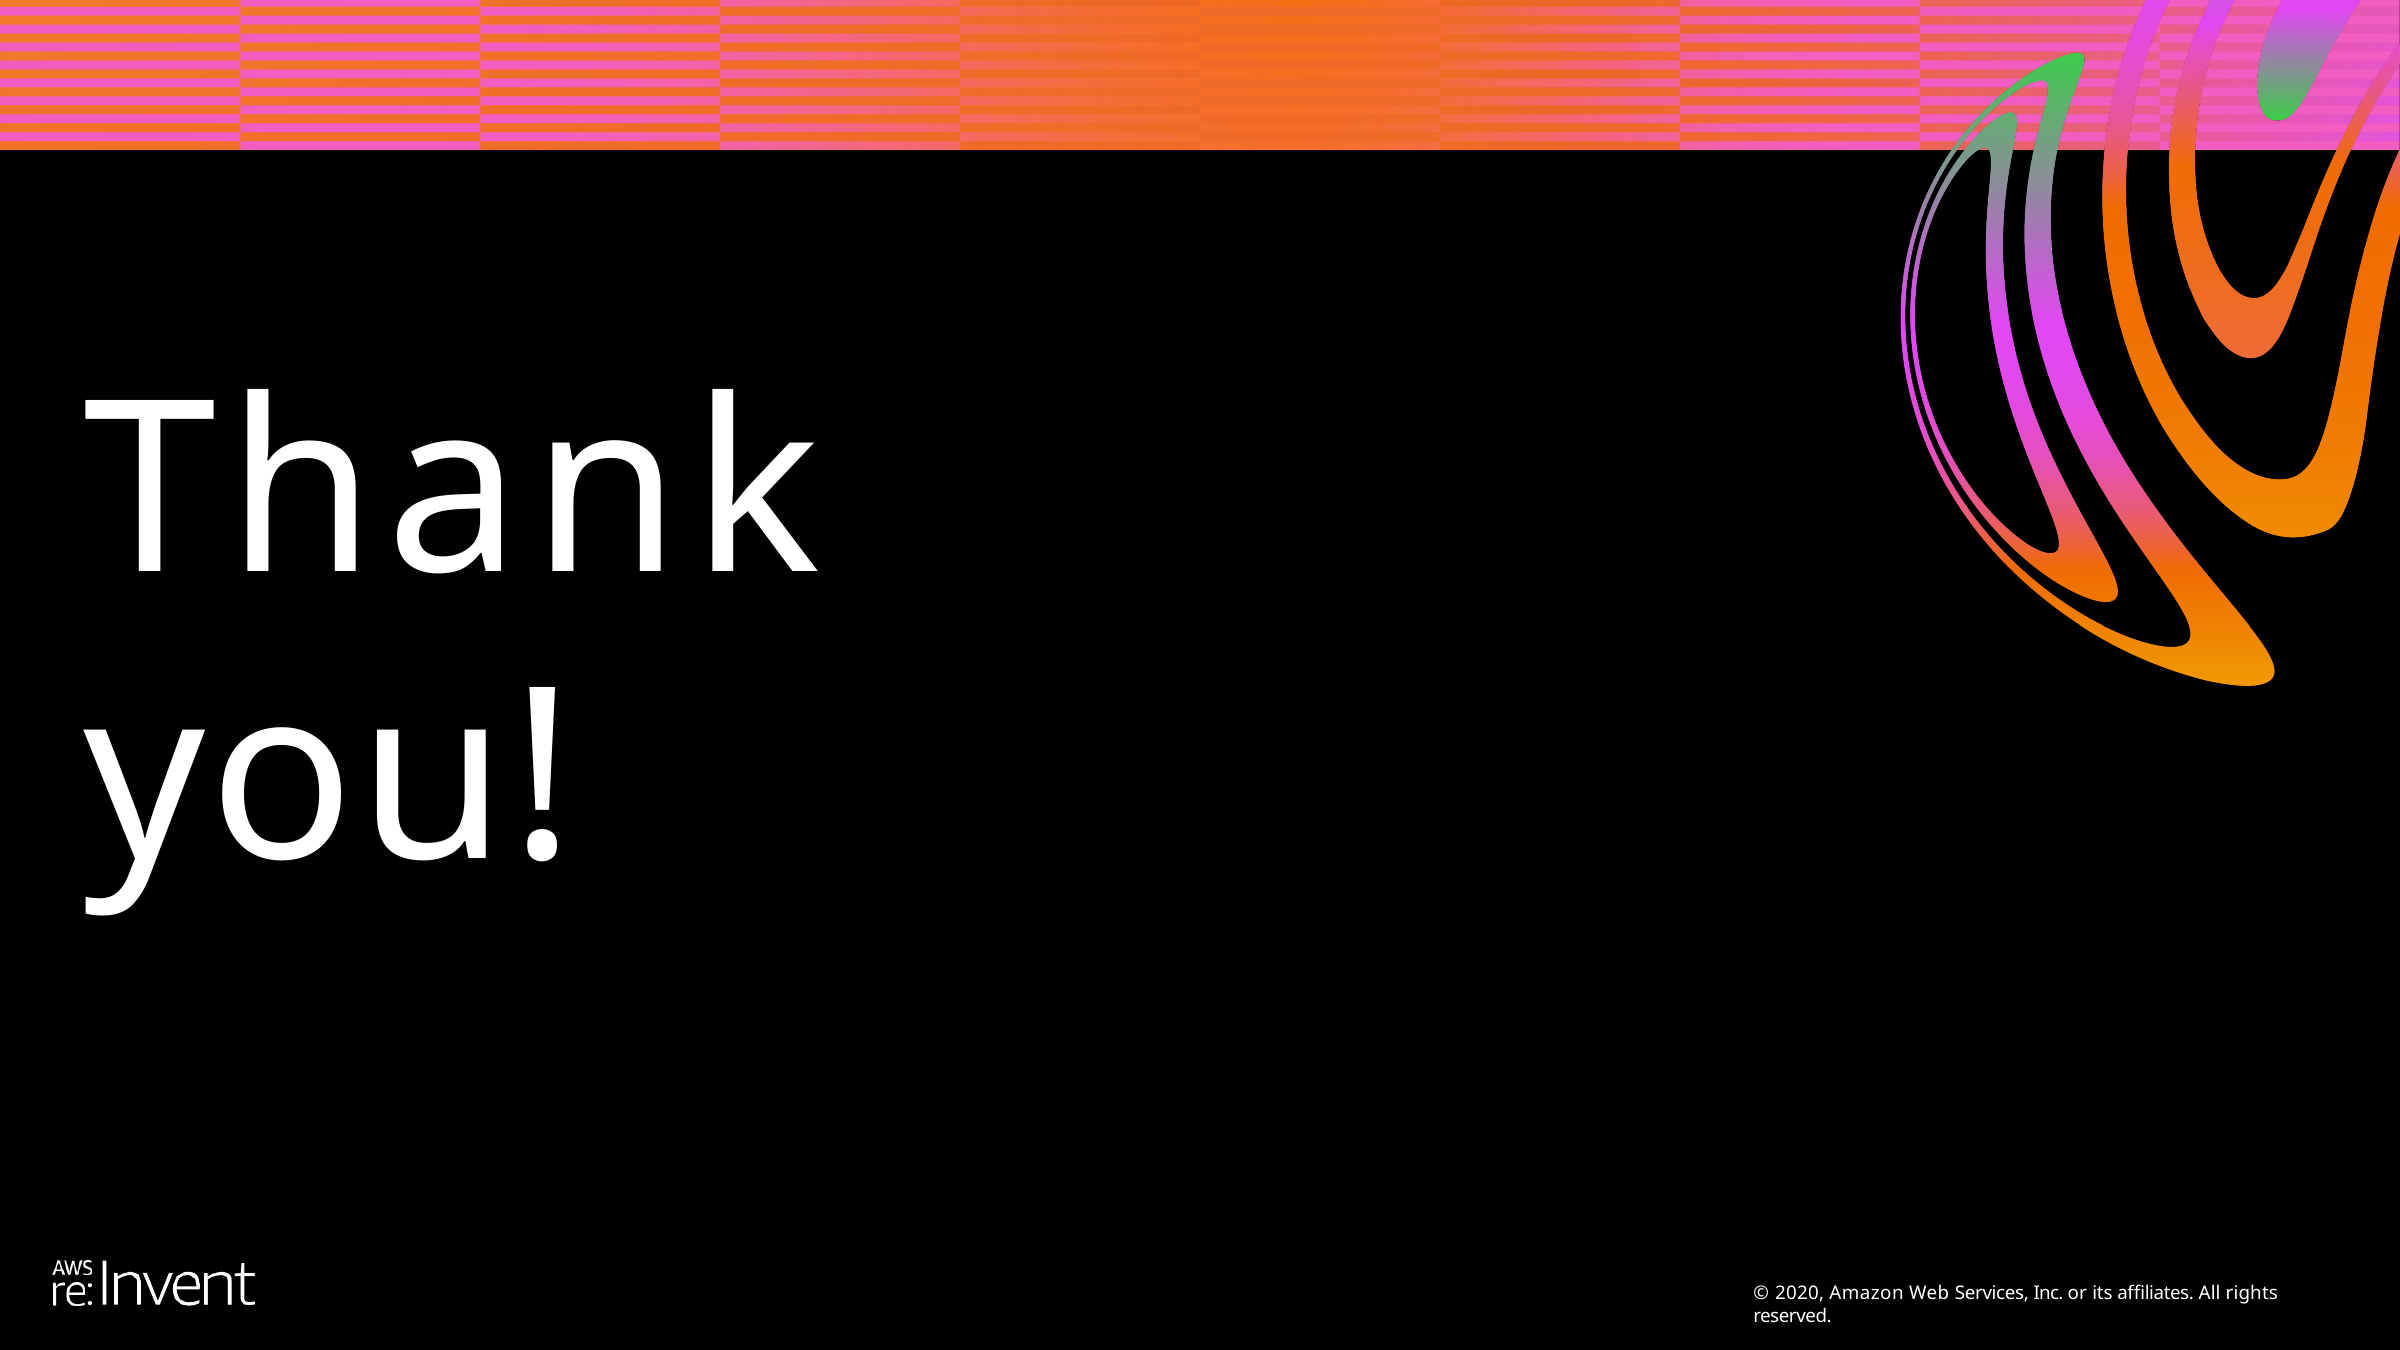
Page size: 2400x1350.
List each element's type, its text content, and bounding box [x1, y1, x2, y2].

text_box [102, 1260, 107, 1305]
picture [52, 1260, 92, 1275]
text_box © 2020, Amazon Web Services, Inc. or its affiliates. All rights reserved. [1751, 1279, 2349, 1327]
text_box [113, 1263, 255, 1306]
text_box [0, 0, 2400, 938]
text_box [53, 1282, 93, 1306]
